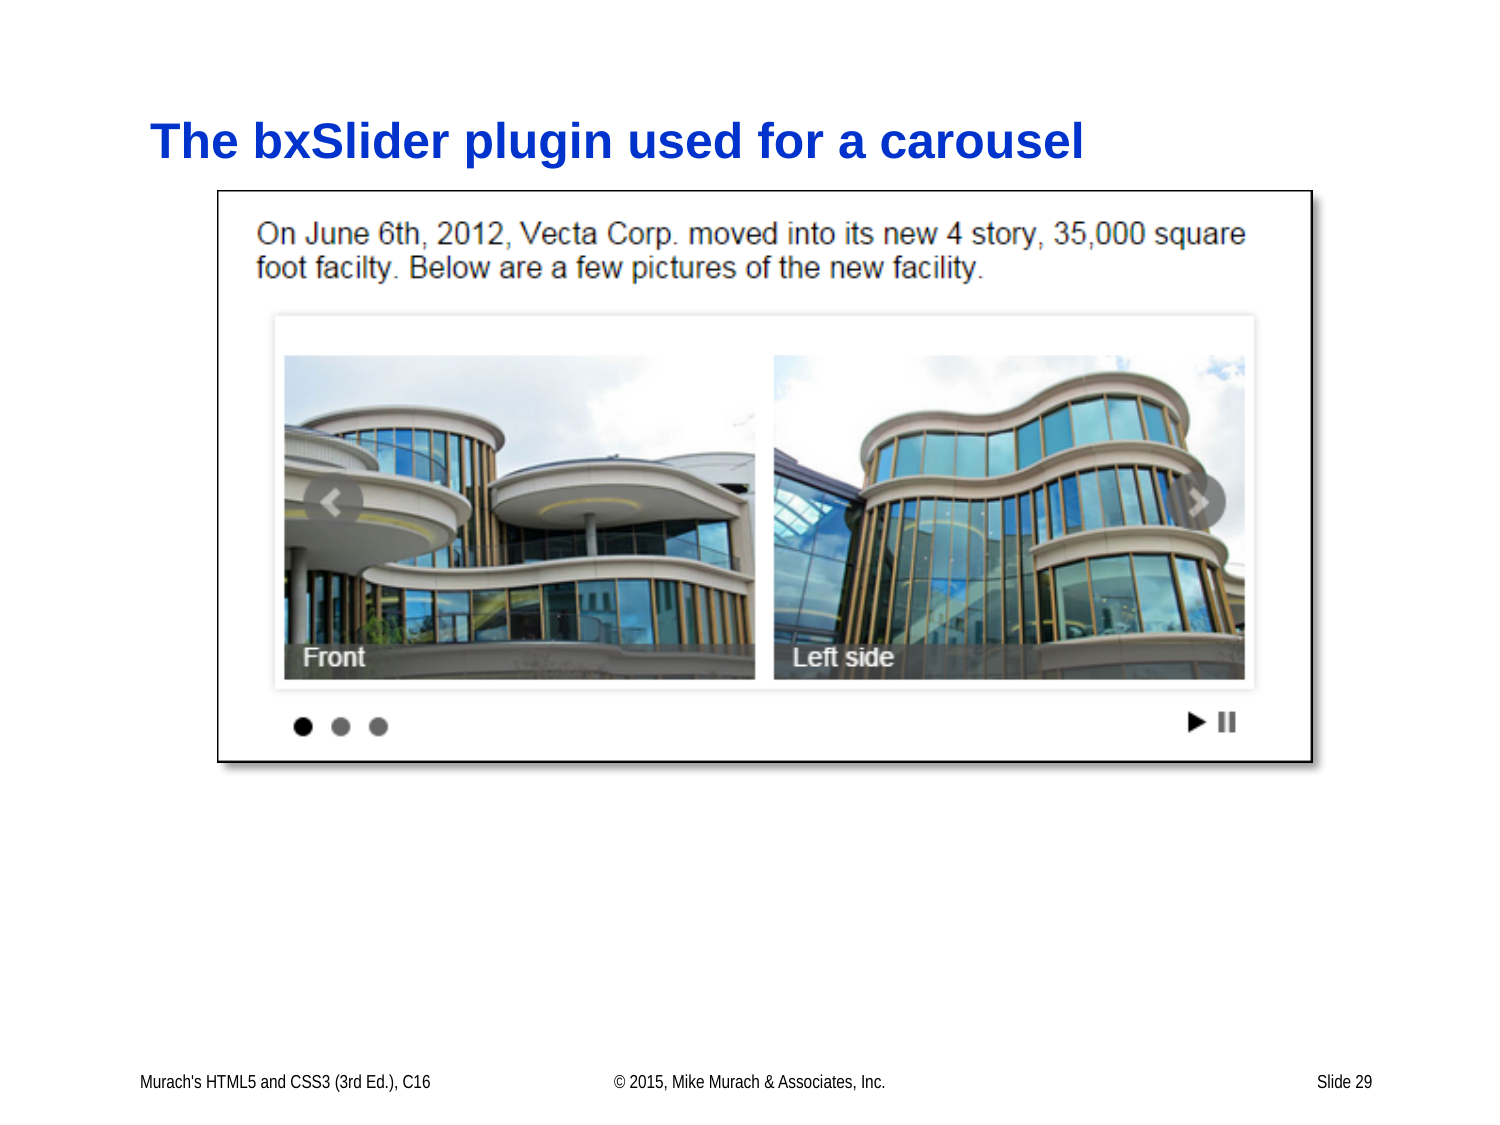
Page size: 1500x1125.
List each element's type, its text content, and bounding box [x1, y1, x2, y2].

slide_number Slide 29 [1074, 1025, 1388, 1100]
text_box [149, 112, 1348, 183]
slide_number Murach's HTML5 and CSS3 (3rd Ed.), C16 [125, 1025, 450, 1100]
picture [216, 190, 1313, 763]
footer © 2015, Mike Murach & Associates, Inc. [474, 1025, 1025, 1100]
